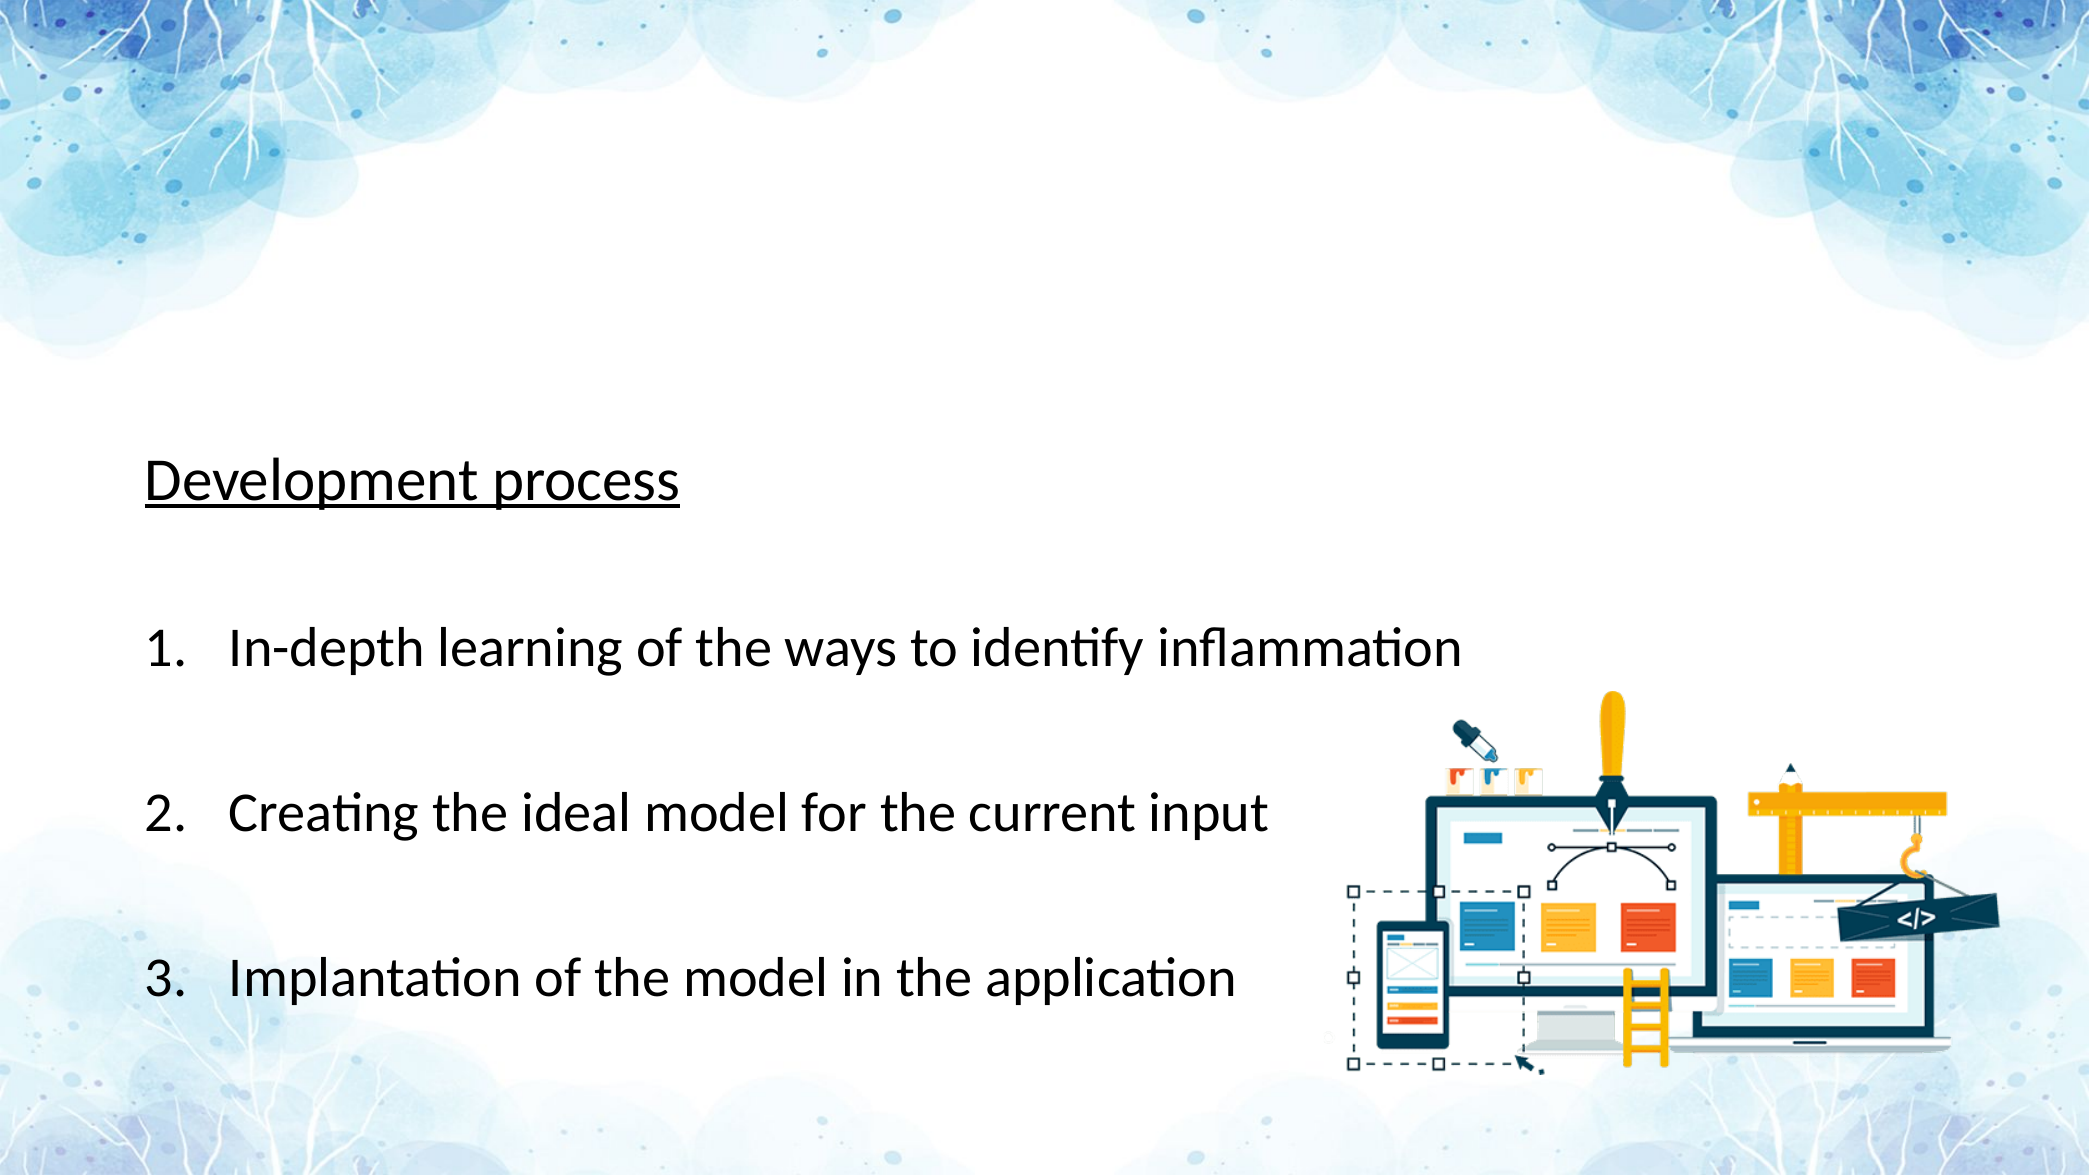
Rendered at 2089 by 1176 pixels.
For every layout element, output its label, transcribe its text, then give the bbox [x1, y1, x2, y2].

list Development process In-depth learning of the ways to identify inflammation Creating the ideal model for the current input Implantation of the model in the application [129, 440, 1932, 1049]
picture [0, 0, 2089, 1175]
